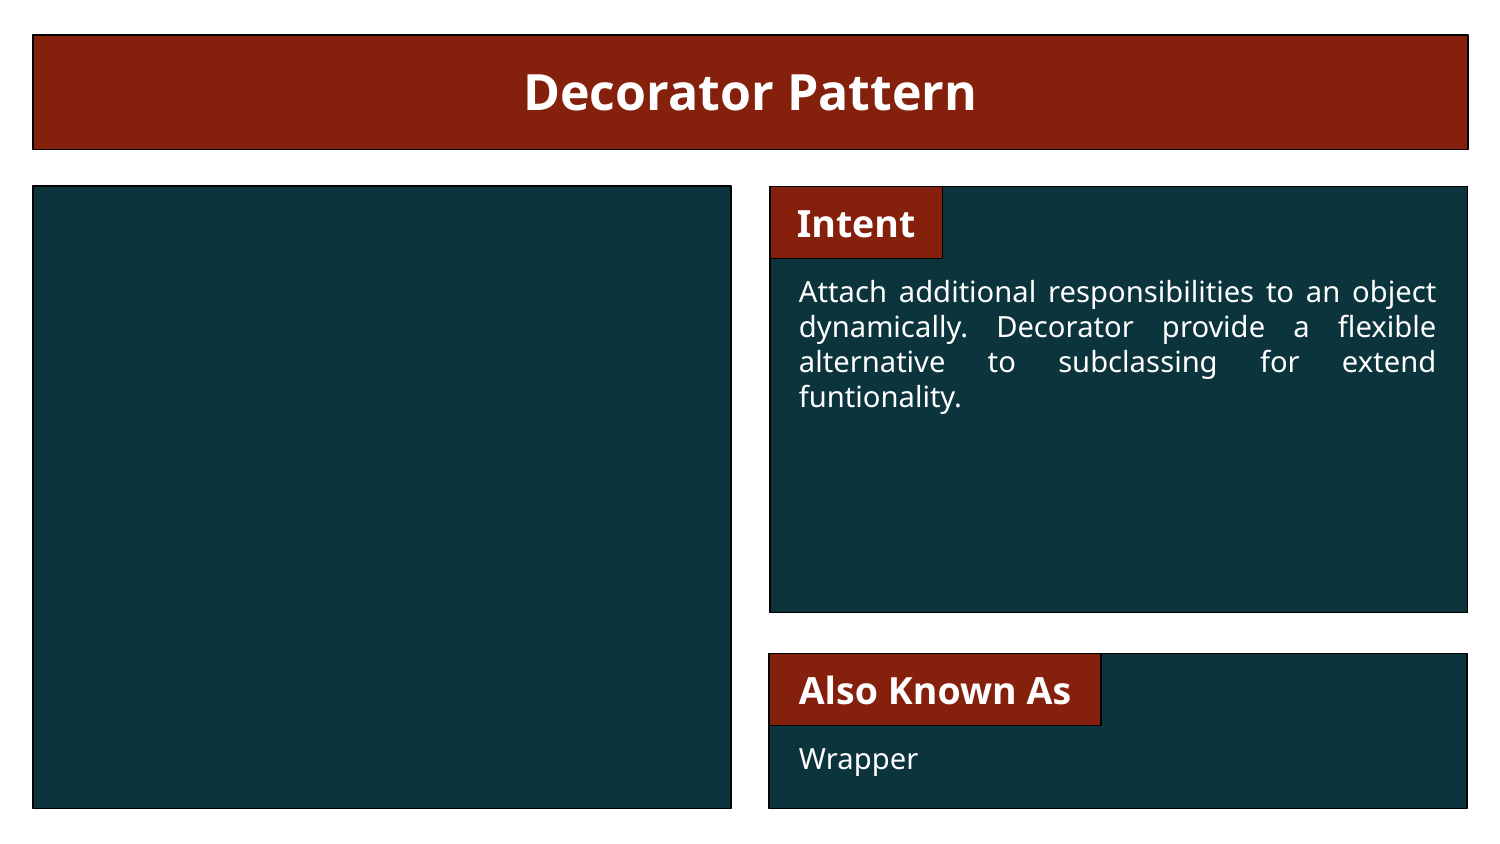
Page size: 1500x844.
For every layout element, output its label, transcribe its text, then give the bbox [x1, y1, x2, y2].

text_box [33, 140, 1468, 150]
text_box Also Known As [768, 653, 1102, 726]
text_box [32, 186, 731, 809]
text_box Decorator Pattern [32, 45, 1468, 140]
text_box Attach additional responsibilities to an object dynamically. Decorator provide a flexible alternative to subclassing for extend funtionality. [783, 258, 1452, 441]
text_box Wrapper [783, 725, 1452, 787]
text_box [33, 34, 1468, 45]
text_box Intent [769, 186, 943, 259]
text_box [769, 186, 1468, 613]
text_box [768, 653, 1467, 809]
